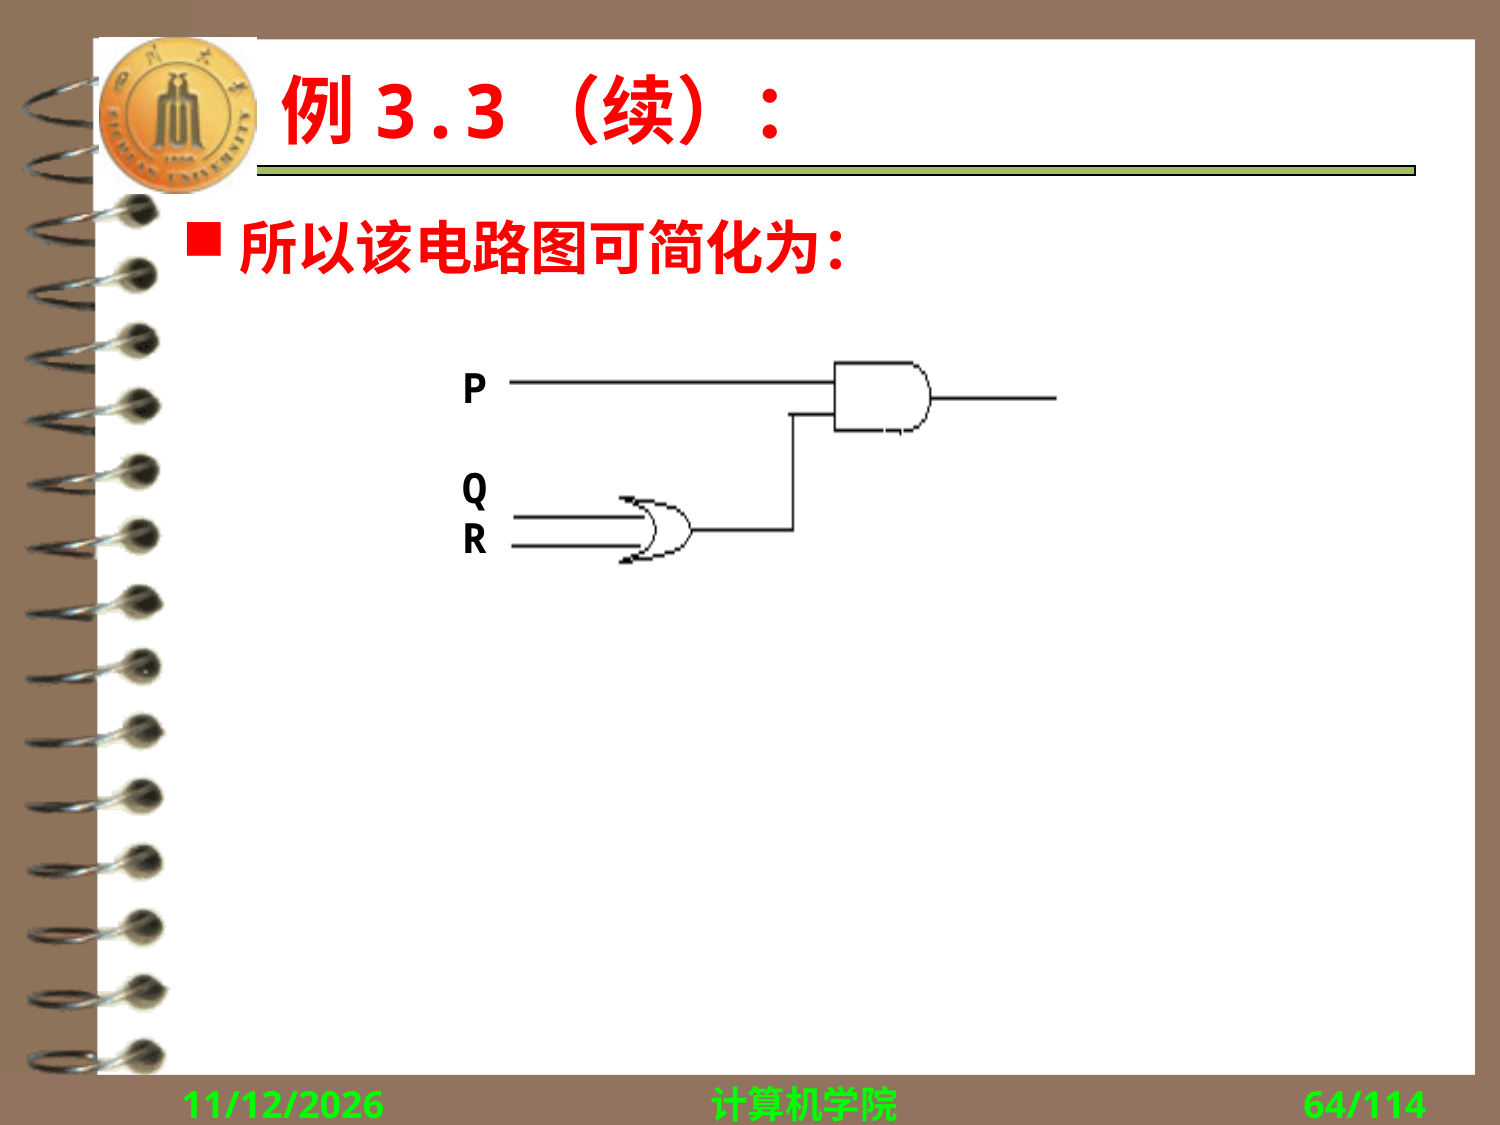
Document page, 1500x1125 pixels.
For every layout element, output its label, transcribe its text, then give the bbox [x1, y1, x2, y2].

list 所以该电路图可简化为： [177, 191, 1453, 288]
slide_number 64/114 [1128, 1073, 1442, 1100]
picture [0, 0, 257, 1075]
footer 计算机学院 [479, 1073, 1128, 1100]
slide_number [166, 1073, 479, 1100]
title 例3.3（续）： [265, 50, 1415, 168]
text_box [448, 324, 1076, 613]
